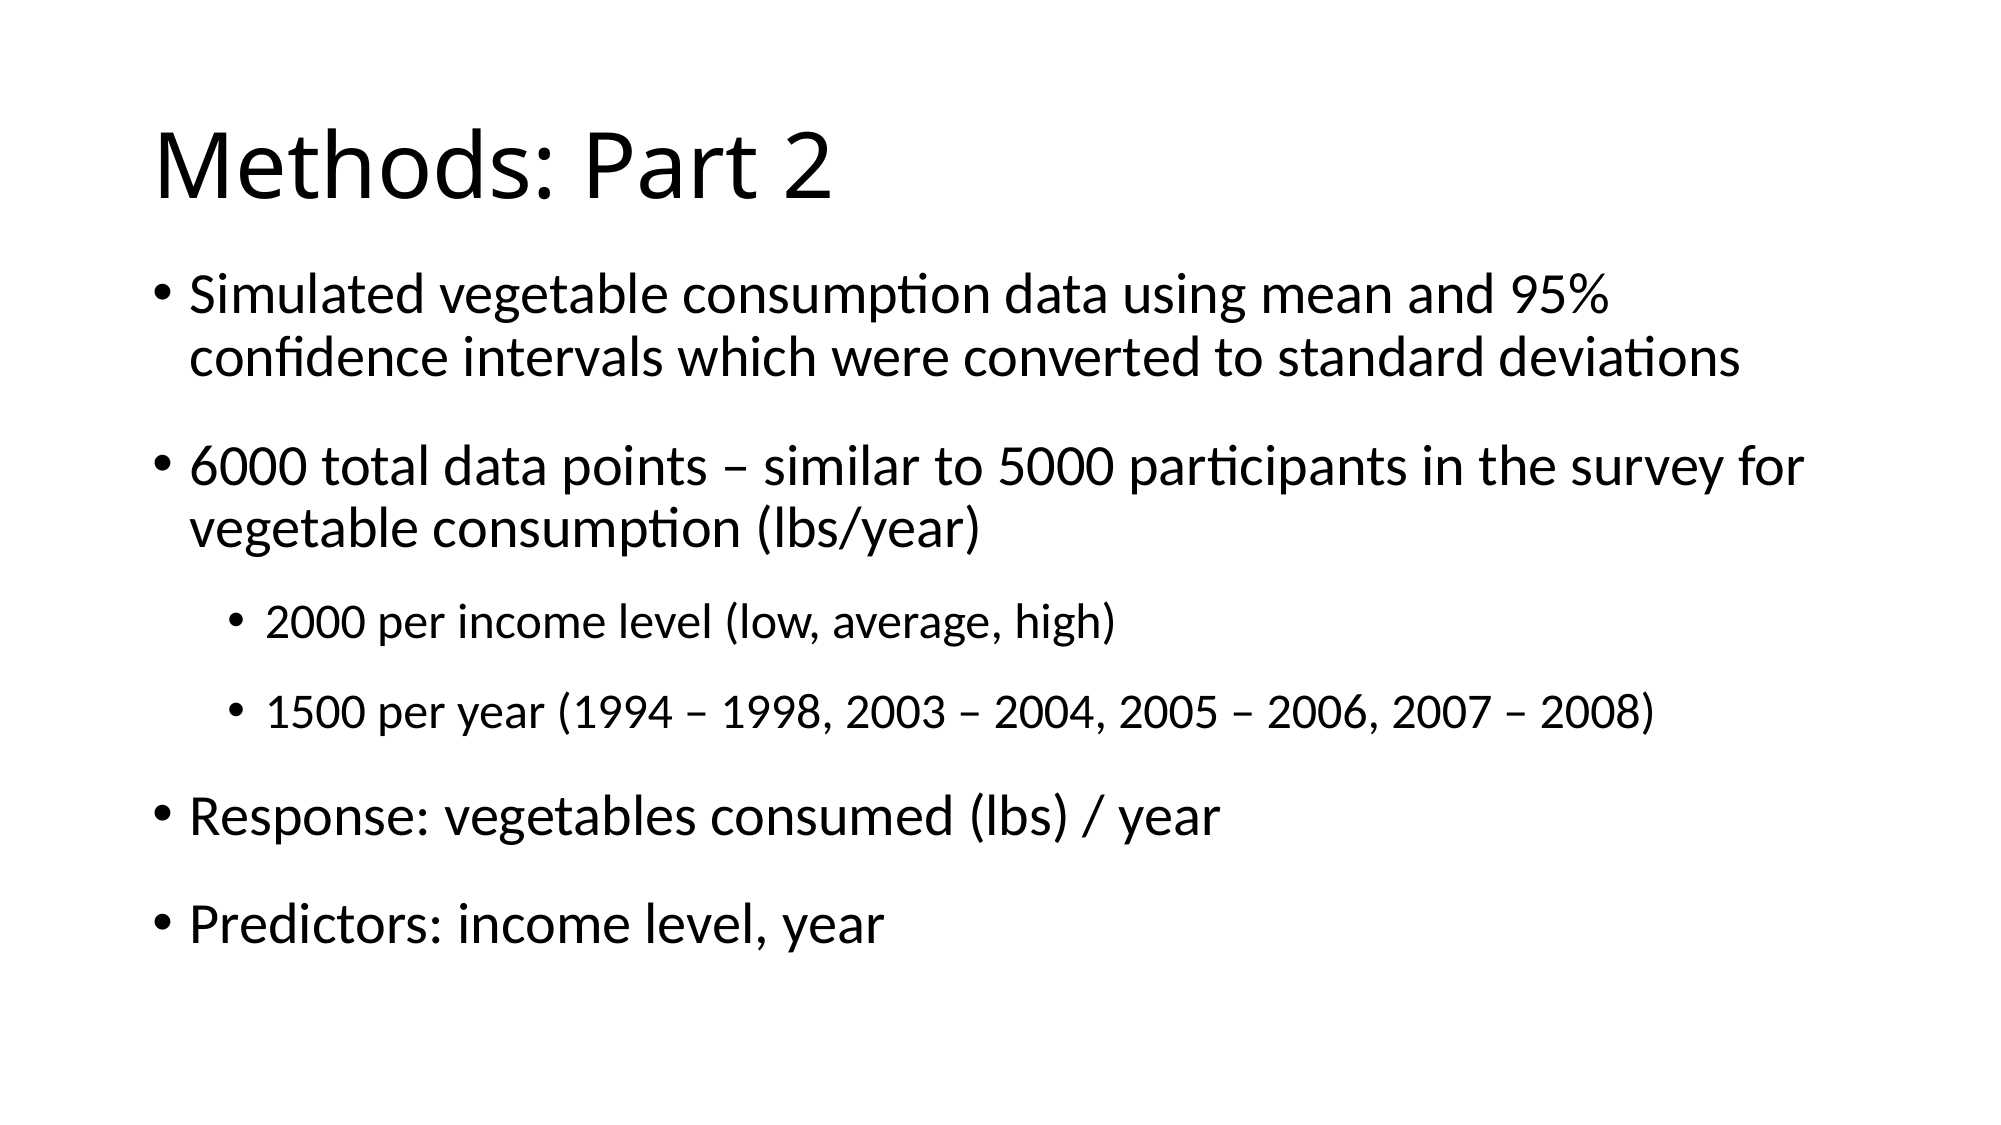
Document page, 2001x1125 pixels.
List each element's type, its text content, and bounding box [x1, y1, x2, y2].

title Methods: Part 2 [137, 59, 1863, 255]
list Simulated vegetable consumption data using mean and 95% confidence intervals which were converted to standard deviations 6000 total data points – similar to 5000 participants in the survey for vegetable consumption (lbs/year) 2000 per income level (low, average, high) 1500 per year (1994 – 1998, 2003 – 2004, 2005 – 2006, 2007 – 2008) Response: vegetables consumed (lbs) / year Predictors: income level, year [137, 255, 1863, 1046]
